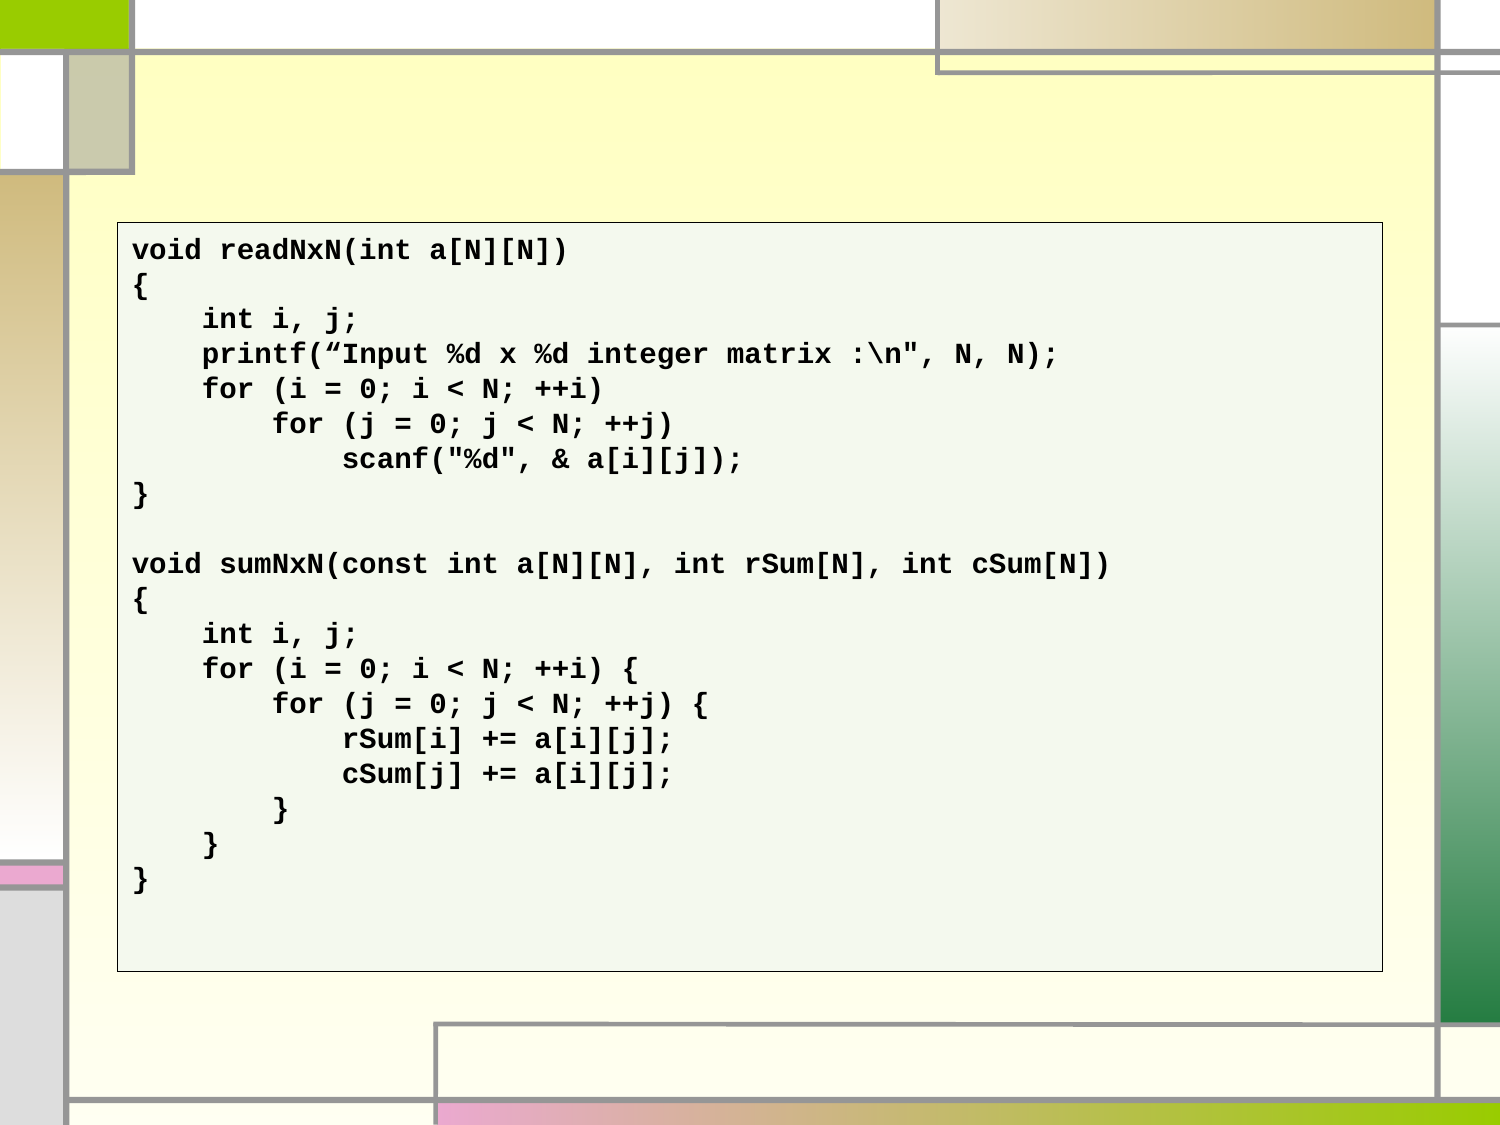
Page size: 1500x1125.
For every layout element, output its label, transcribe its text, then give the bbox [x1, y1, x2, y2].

text_box void readNxN(int a[N][N]) { int i, j; printf(“Input %d x %d integer matrix :\n", N, N); for (i = 0; i < N; ++i) for (j = 0; j < N; ++j) scanf("%d", & a[i][j]); } void sumNxN(const int a[N][N], int rSum[N], int cSum[N]) { int i, j; for (i = 0; i < N; ++i) { for (j = 0; j < N; ++j) { rSum[i] += a[i][j]; cSum[j] += a[i][j]; } } } [117, 222, 1383, 972]
